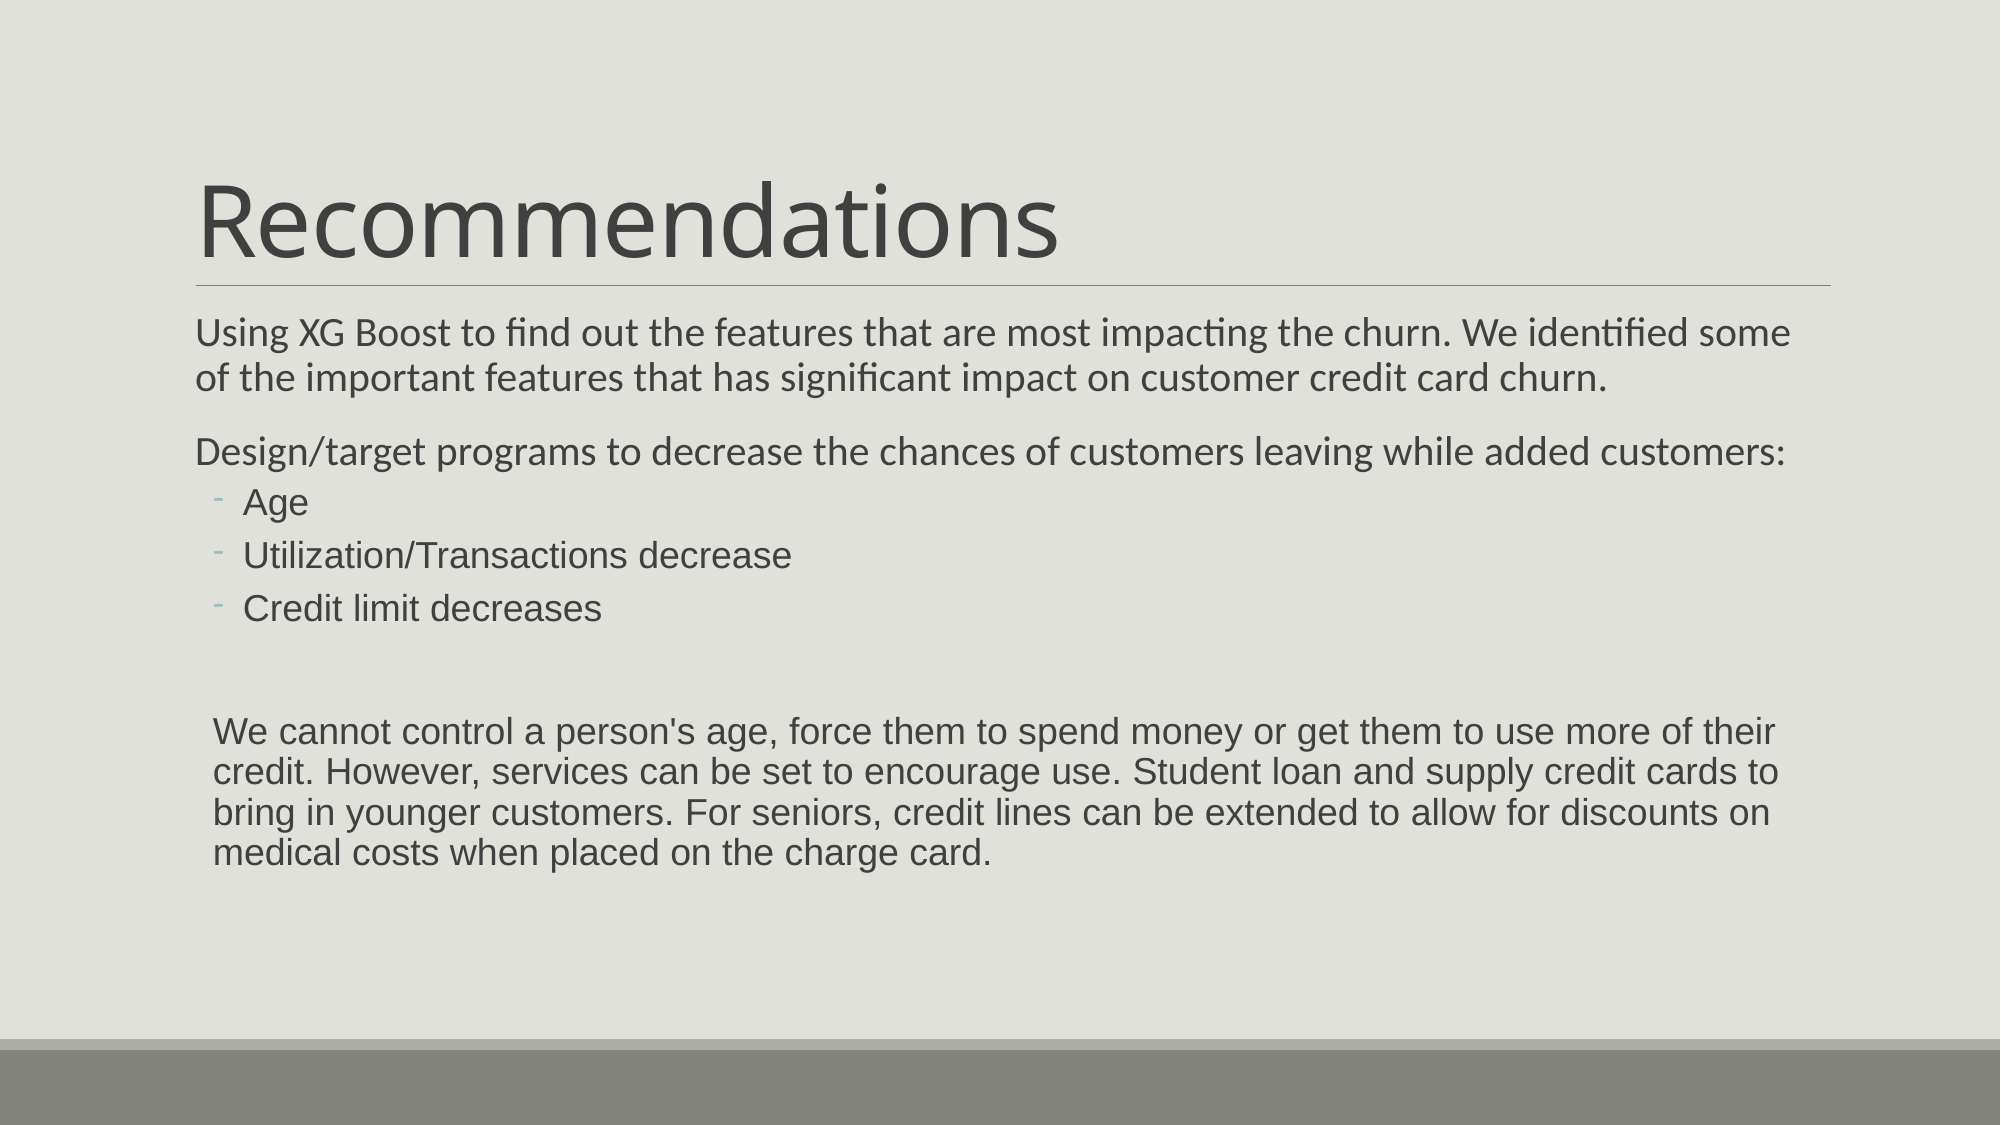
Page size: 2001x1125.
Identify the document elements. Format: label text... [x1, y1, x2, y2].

title Recommendations [180, 47, 1830, 285]
list Using XG Boost to find out the features that are most impacting the churn. We identified some of the important features that has significant impact on customer credit card churn. Design/target programs to decrease the chances of customers leaving while added customers: Age Utilization/Transactions decrease Credit limit decreases We cannot control a person's age, force them to spend money or get them to use more of their credit. However, services can be set to encourage use. Student loan and supply credit cards to bring in younger customers. For seniors, credit lines can be extended to allow for discounts on medical costs when placed on the charge card. [180, 302, 1830, 963]
